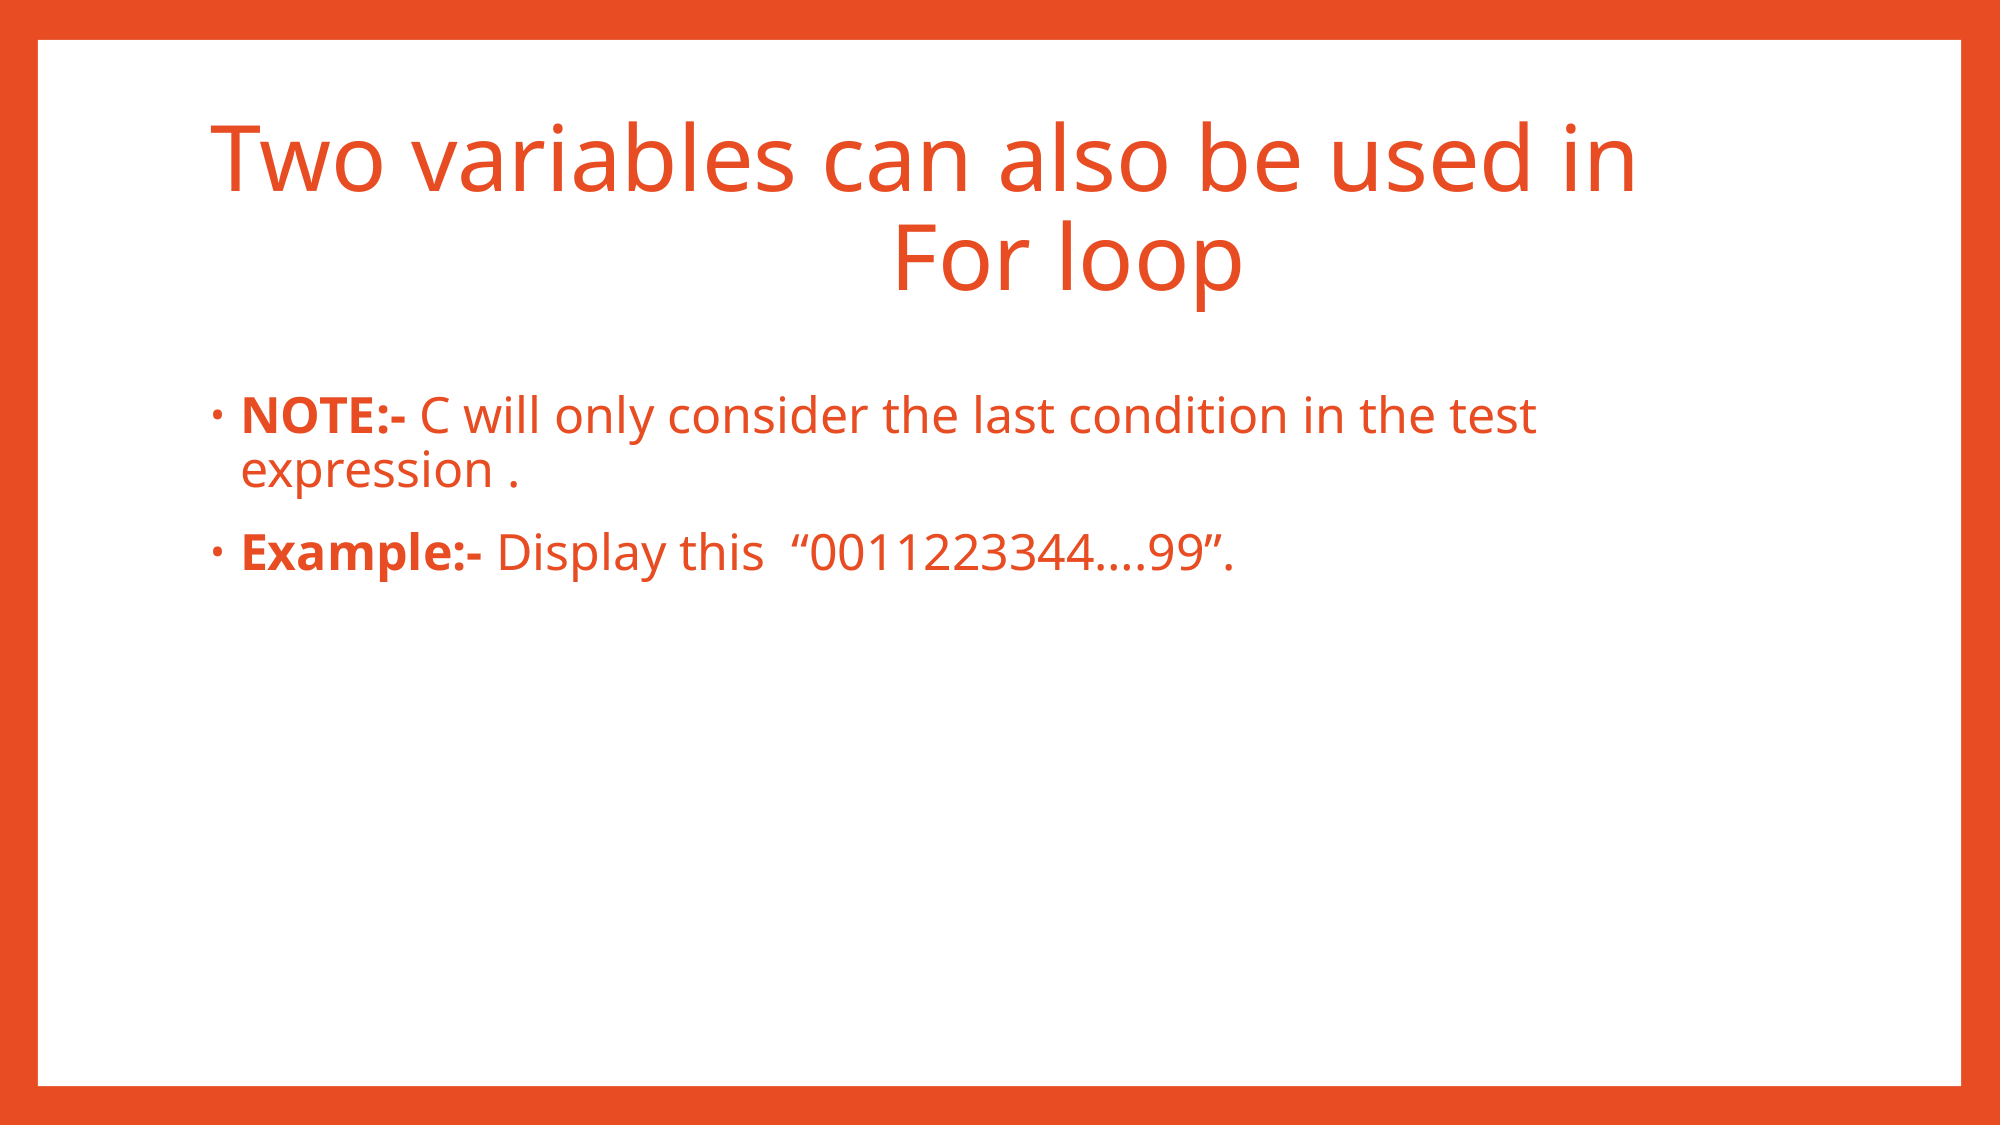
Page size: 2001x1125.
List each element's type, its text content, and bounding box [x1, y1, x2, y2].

list NOTE:- C will only consider the last condition in the test expression . Example:- Display this “0011223344….99”. [187, 382, 1808, 1000]
title Two variables can also be used in For loop [187, 99, 1808, 323]
